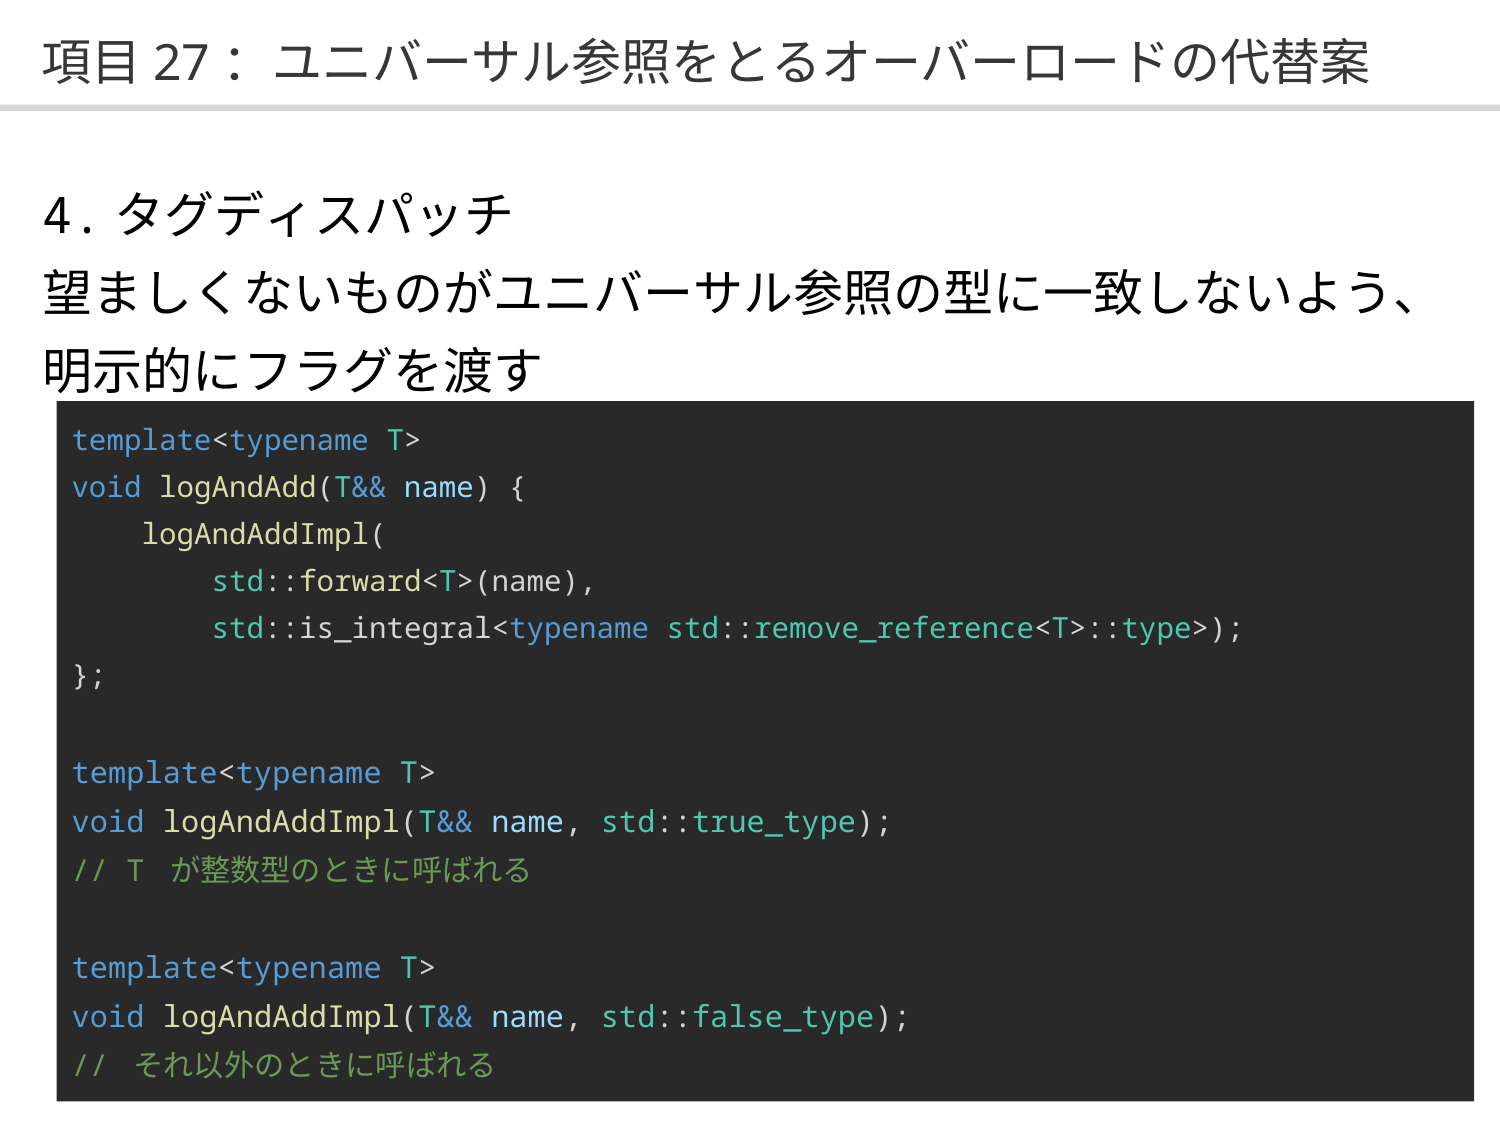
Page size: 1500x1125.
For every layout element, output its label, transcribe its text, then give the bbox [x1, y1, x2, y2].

text_box template<typename T> void logAndAdd(T&& name) { logAndAddImpl( std::forward<T>(name), std::is_integral<typename std::remove_reference<T>::type>); }; template<typename T> void logAndAddImpl(T&& name, std::true_type); // T が整数型のときに呼ばれる template<typename T> void logAndAddImpl(T&& name, std::false_type); // それ以外のときに呼ばれる [56, 401, 1475, 1102]
title 項目27：ユニバーサル参照をとるオーバーロードの代替案 [41, 25, 1459, 90]
text_box 4.タグディスパッチ 望ましくないものがユニバーサル参照の型に一致しないよう、 明示的にフラグを渡す [27, 157, 1459, 485]
